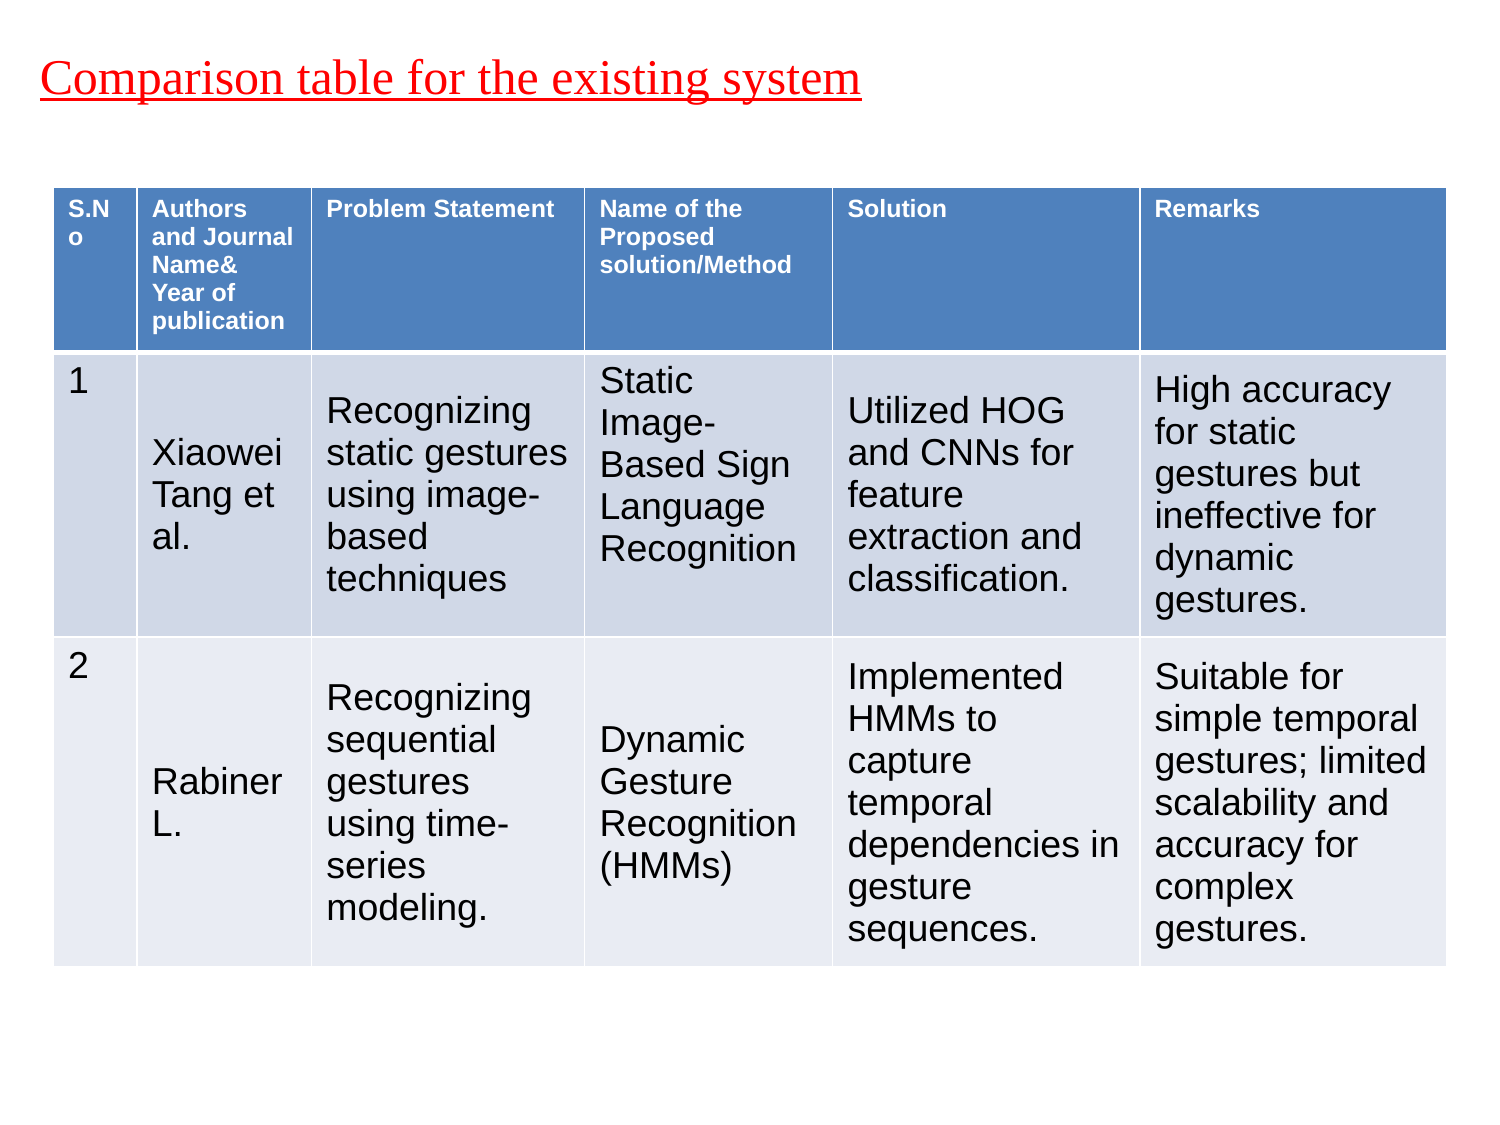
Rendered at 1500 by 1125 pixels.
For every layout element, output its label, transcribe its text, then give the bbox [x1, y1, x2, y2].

table_header Name of the Proposed solution/Method [585, 188, 832, 350]
table_cell Rabiner L. [138, 638, 311, 966]
table_header Problem Statement [312, 188, 584, 350]
table_header Solution [833, 188, 1139, 350]
table_cell Xiaowei Tang et al. [138, 355, 311, 636]
table_cell 1 [54, 355, 136, 636]
table_header Remarks [1141, 188, 1446, 350]
table_cell High accuracy for static gestures but ineffective for dynamic gestures. [1141, 355, 1446, 636]
table_header S.No [54, 188, 136, 350]
table_cell Recognizing sequential gestures using time-series modeling. [312, 638, 584, 966]
table_cell Utilized HOG and CNNs for feature extraction and classification. [833, 355, 1139, 636]
table_cell Implemented HMMs to capture temporal dependencies in gesture sequences. [833, 638, 1139, 966]
table_cell Dynamic Gesture Recognition (HMMs) [585, 638, 832, 966]
table_header Authors and Journal Name& Year of publication [138, 188, 311, 350]
table_cell Recognizing static gestures using image-based techniques [312, 355, 584, 636]
table_cell 2 [54, 638, 136, 966]
table_cell Static Image-Based Sign Language Recognition [585, 355, 832, 636]
table_cell Suitable for simple temporal gestures; limited scalability and accuracy for complex gestures. [1141, 638, 1446, 966]
text_box Comparison table for the existing system [24, 37, 1500, 113]
